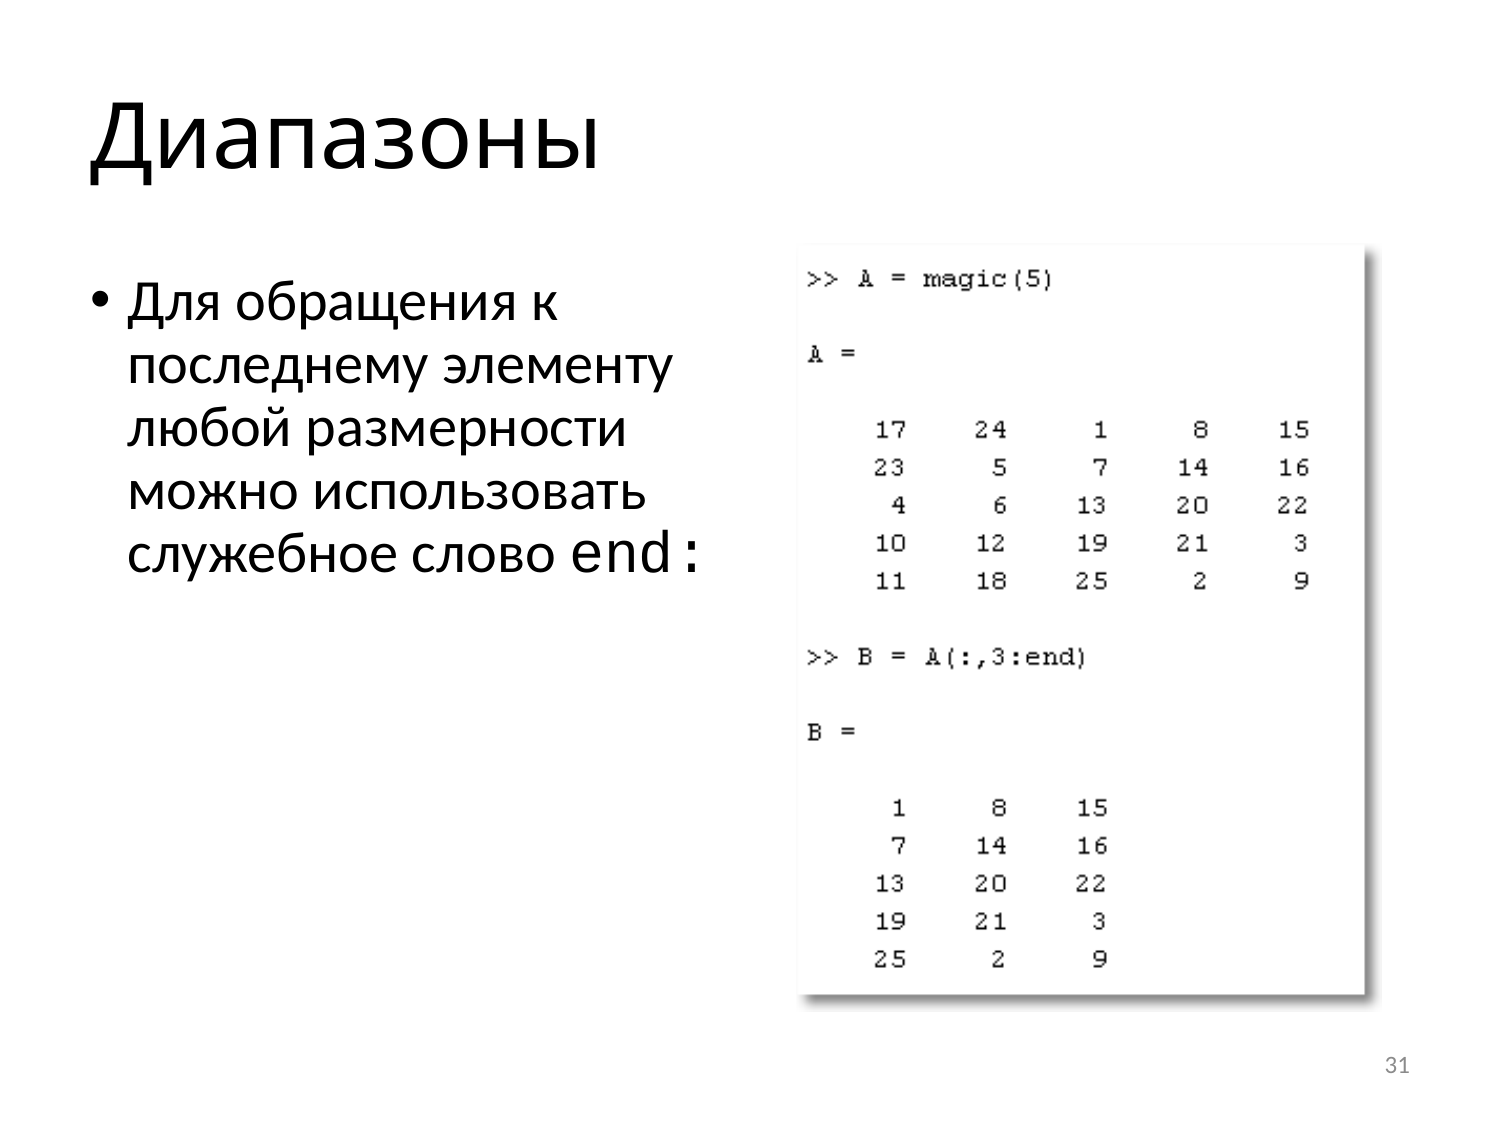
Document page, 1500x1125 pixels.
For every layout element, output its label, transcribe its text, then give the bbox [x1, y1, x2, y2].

slide_number 31 [1074, 1024, 1425, 1103]
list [796, 243, 1382, 1012]
title Диапазоны [75, 45, 1425, 233]
list Для обращения к последнему элементу любой размерности можно использовать служебное слово end: [75, 262, 738, 1005]
